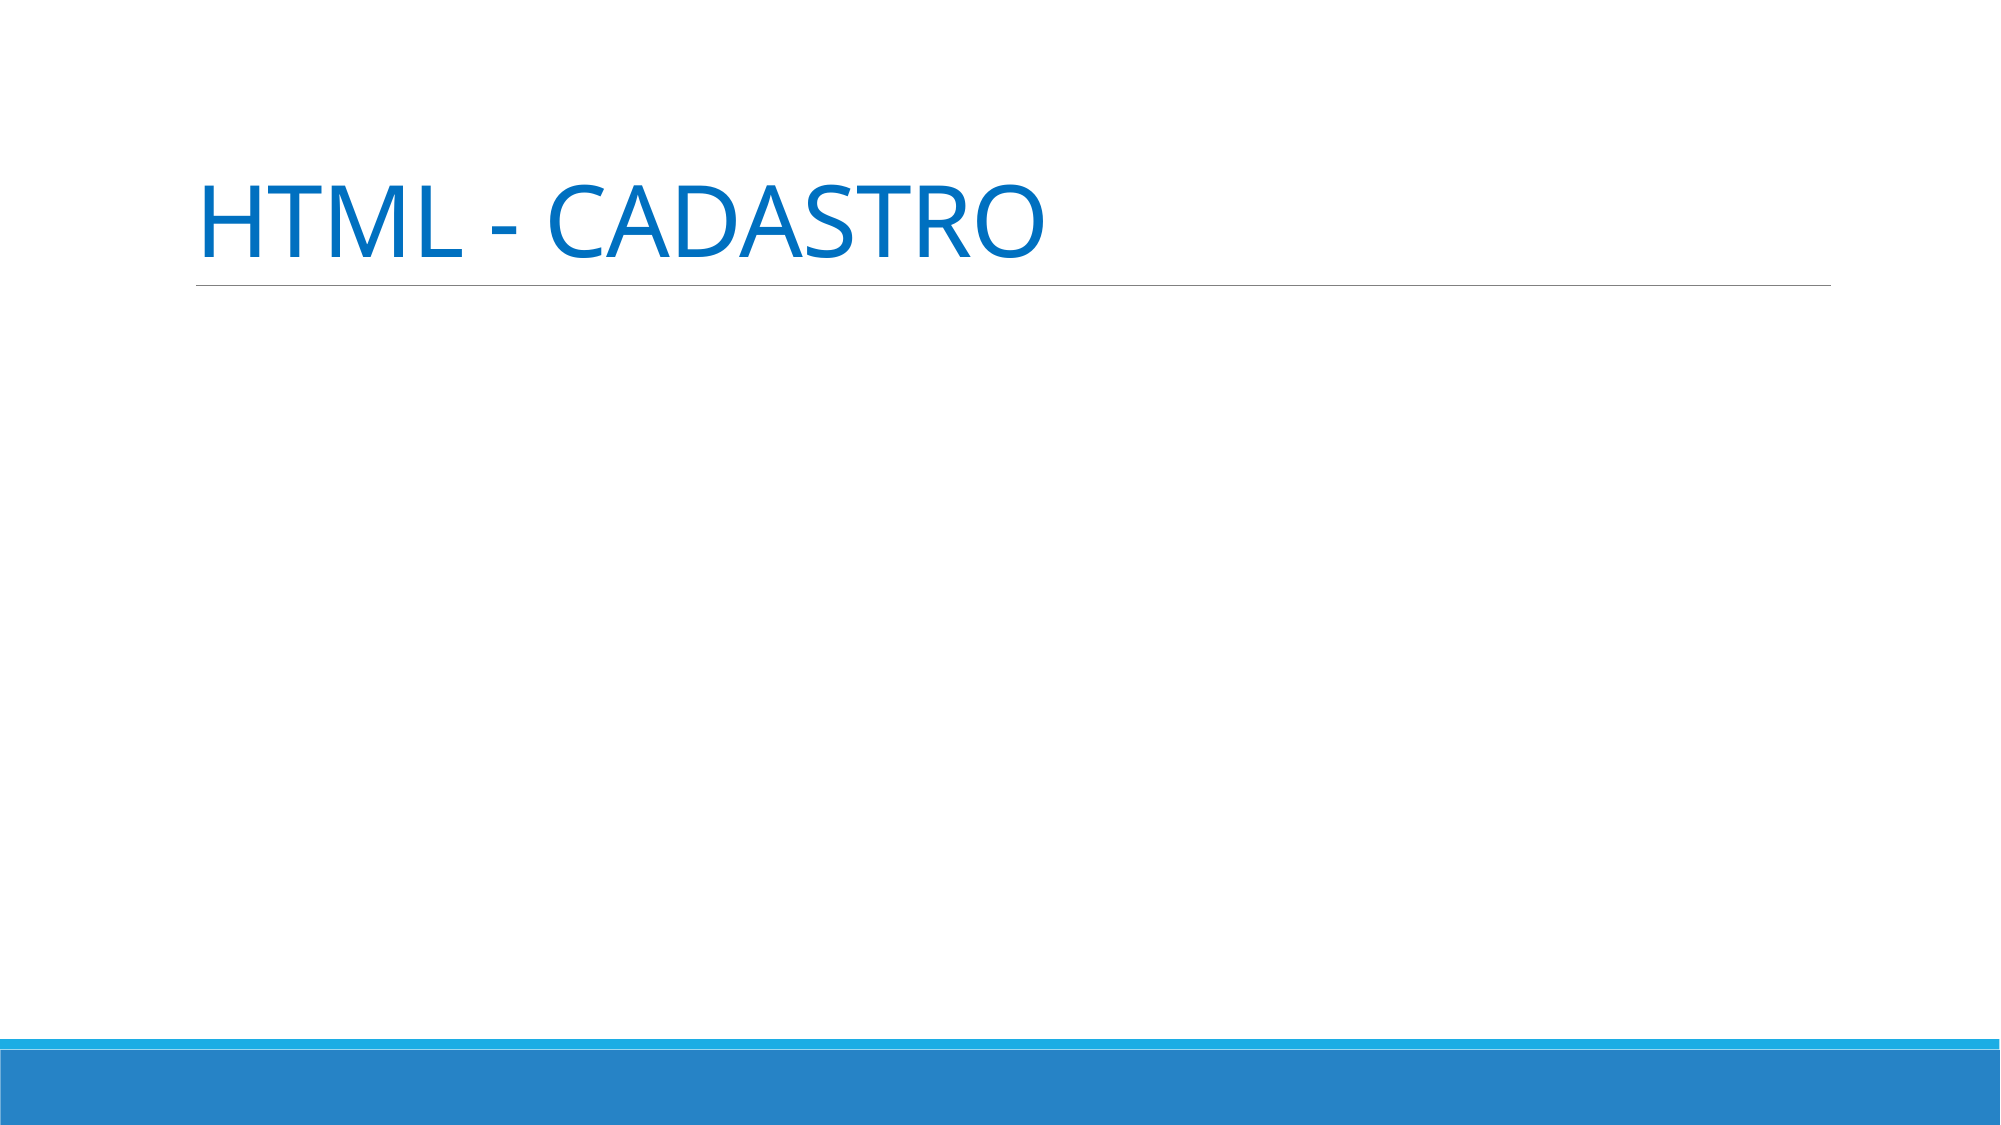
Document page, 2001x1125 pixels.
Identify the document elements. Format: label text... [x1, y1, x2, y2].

title HTML - CADASTRO [180, 47, 1830, 285]
